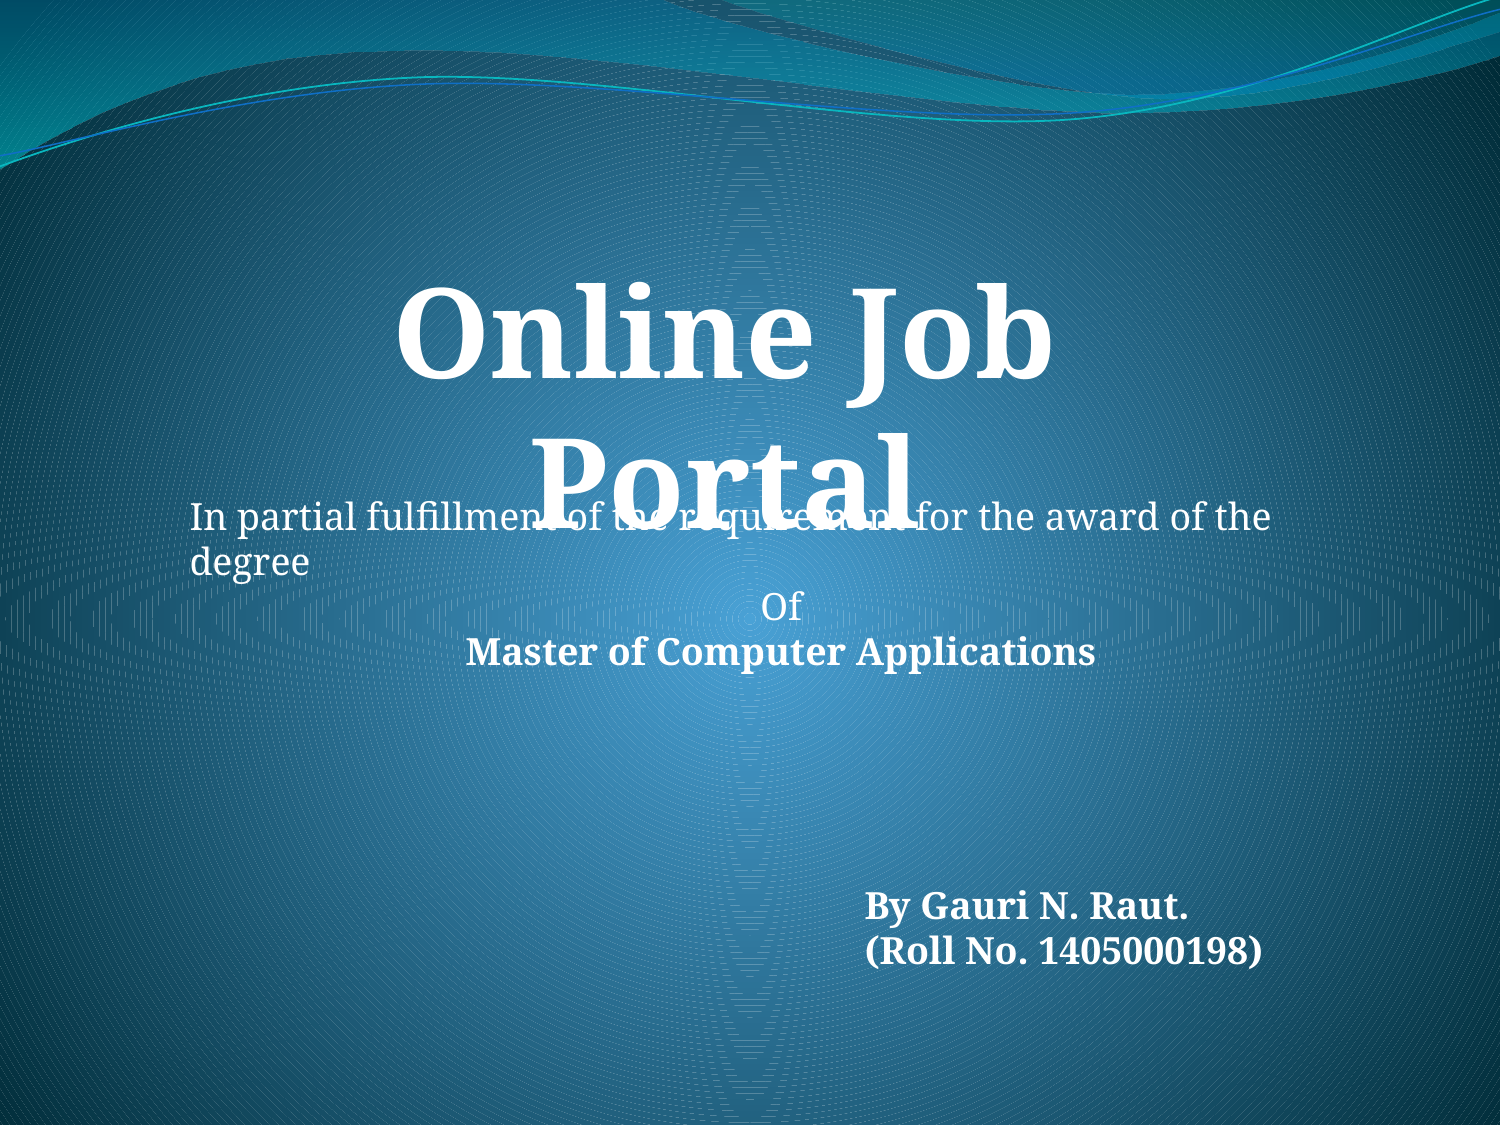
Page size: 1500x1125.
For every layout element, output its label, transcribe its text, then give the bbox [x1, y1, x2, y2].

text_box By Gauri N. Raut. (Roll No. 1405000198) [849, 874, 1450, 1025]
text_box In partial fulfillment of the requirement for the award of the degree Of Master of Computer Applications [174, 485, 1388, 681]
text_box Online Job Portal [174, 245, 1275, 485]
